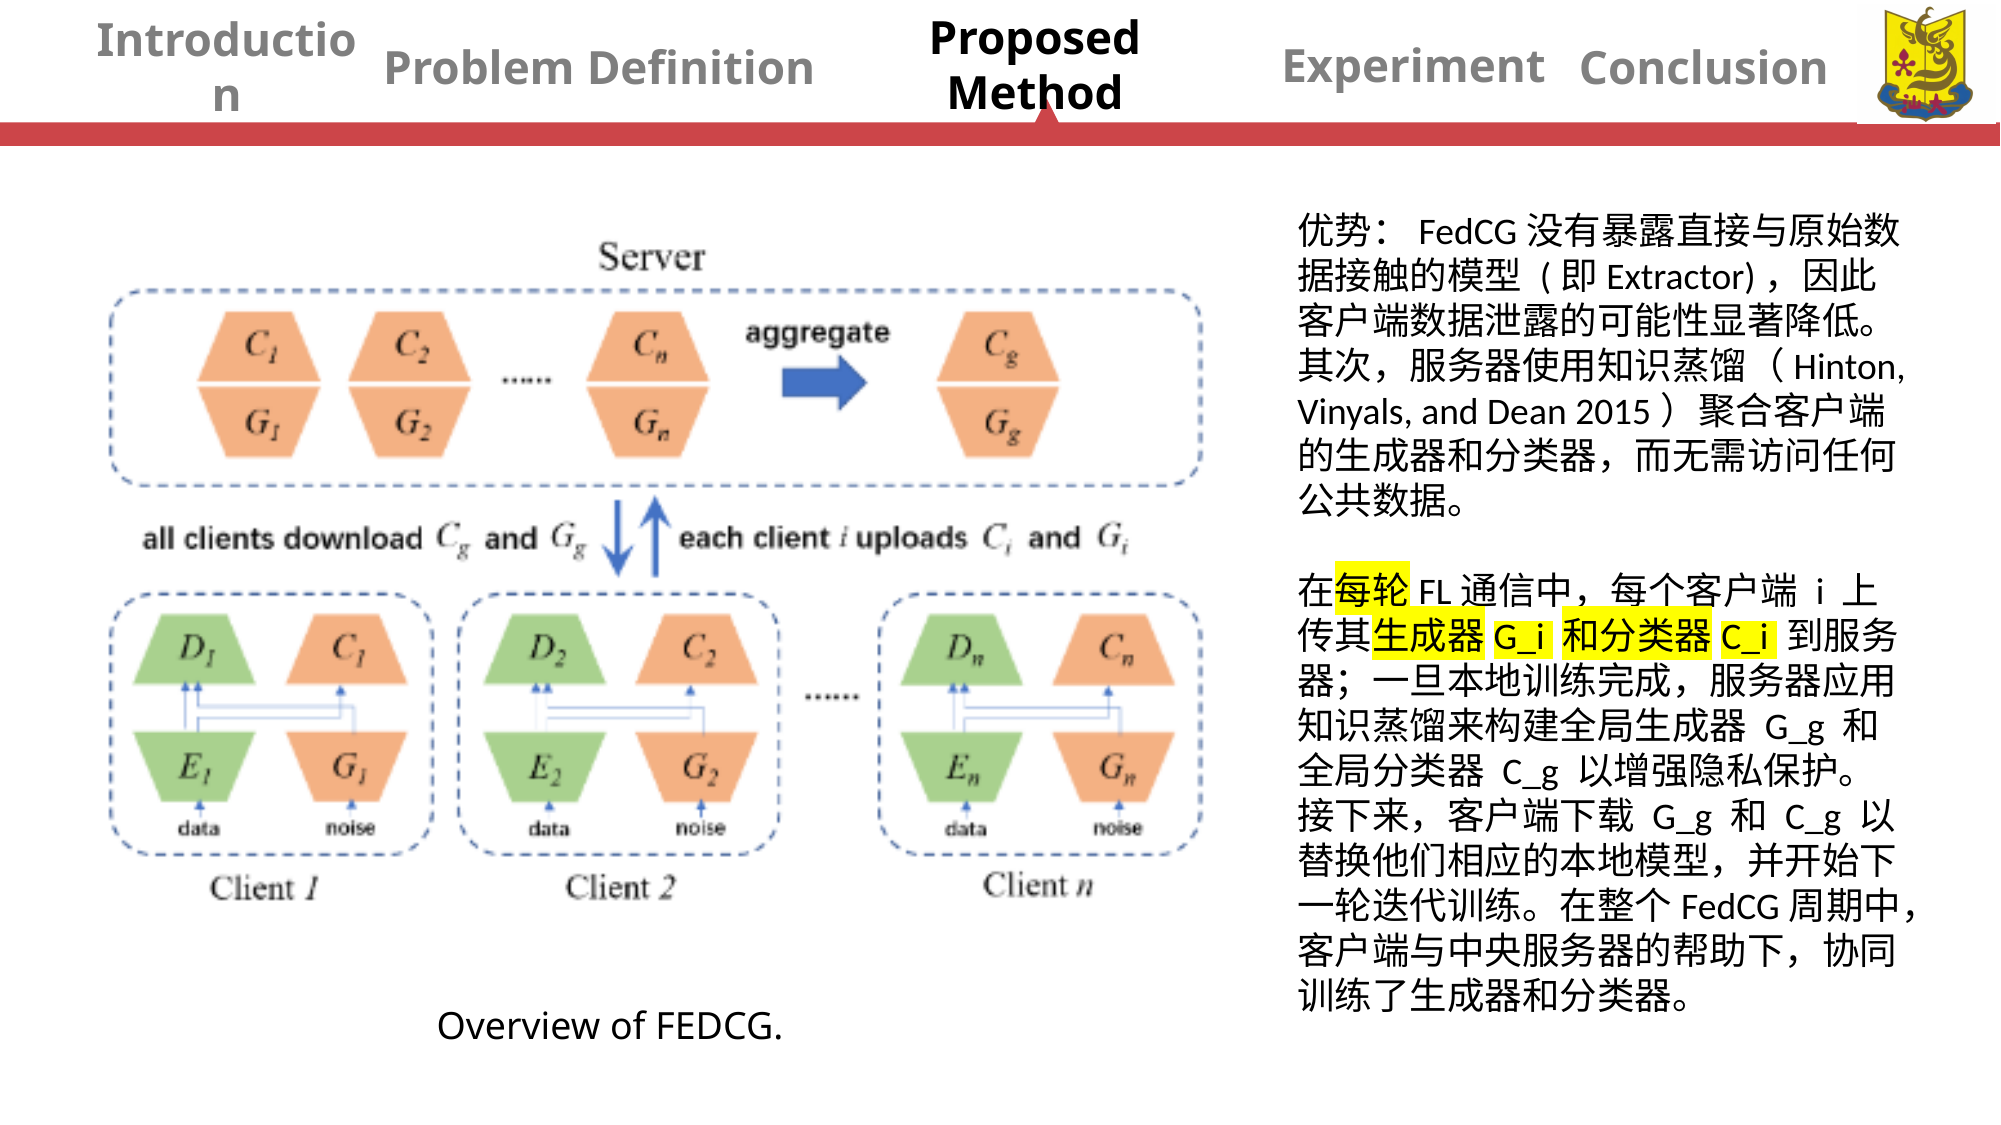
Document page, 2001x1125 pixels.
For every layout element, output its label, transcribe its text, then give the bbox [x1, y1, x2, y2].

text_box Experiment [1259, 29, 1567, 100]
text_box 优势：FedCG没有暴露直接与原始数据接触的模型 (即Extractor)，因此客户端数据泄露的可能性显著降低。其次，服务器使用知识蒸馏（Hinton, Vinyals, and Dean 2015）聚合客户端的生成器和分类器，而无需访问任何公共数据。 在每轮FL通信中，每个客户端 i 上传其生成器G_i 和分类器C_i 到服务器；一旦本地训练完成，服务器应用知识蒸馏来构建全局生成器 G_g 和全局分类器 C_g 以增强隐私保护。接下来，客户端下载 G_g 和 C_g 以替换他们相应的本地模型，并开始下一轮迭代训练。在整个FedCG周期中，客户端与中央服务器的帮助下，协同训练了生成器和分类器。 [1312, 199, 1922, 535]
text_box Problem Definition [381, 30, 821, 101]
picture [1857, 4, 1996, 124]
text_box Introduction [73, 3, 381, 129]
text_box Conclusion [1550, 30, 1857, 101]
picture [66, 181, 1312, 960]
text_box Proposed Method [821, 1, 1248, 126]
text_box Overview of FEDCG. [66, 994, 1154, 1055]
text_box [0, 121, 2000, 147]
